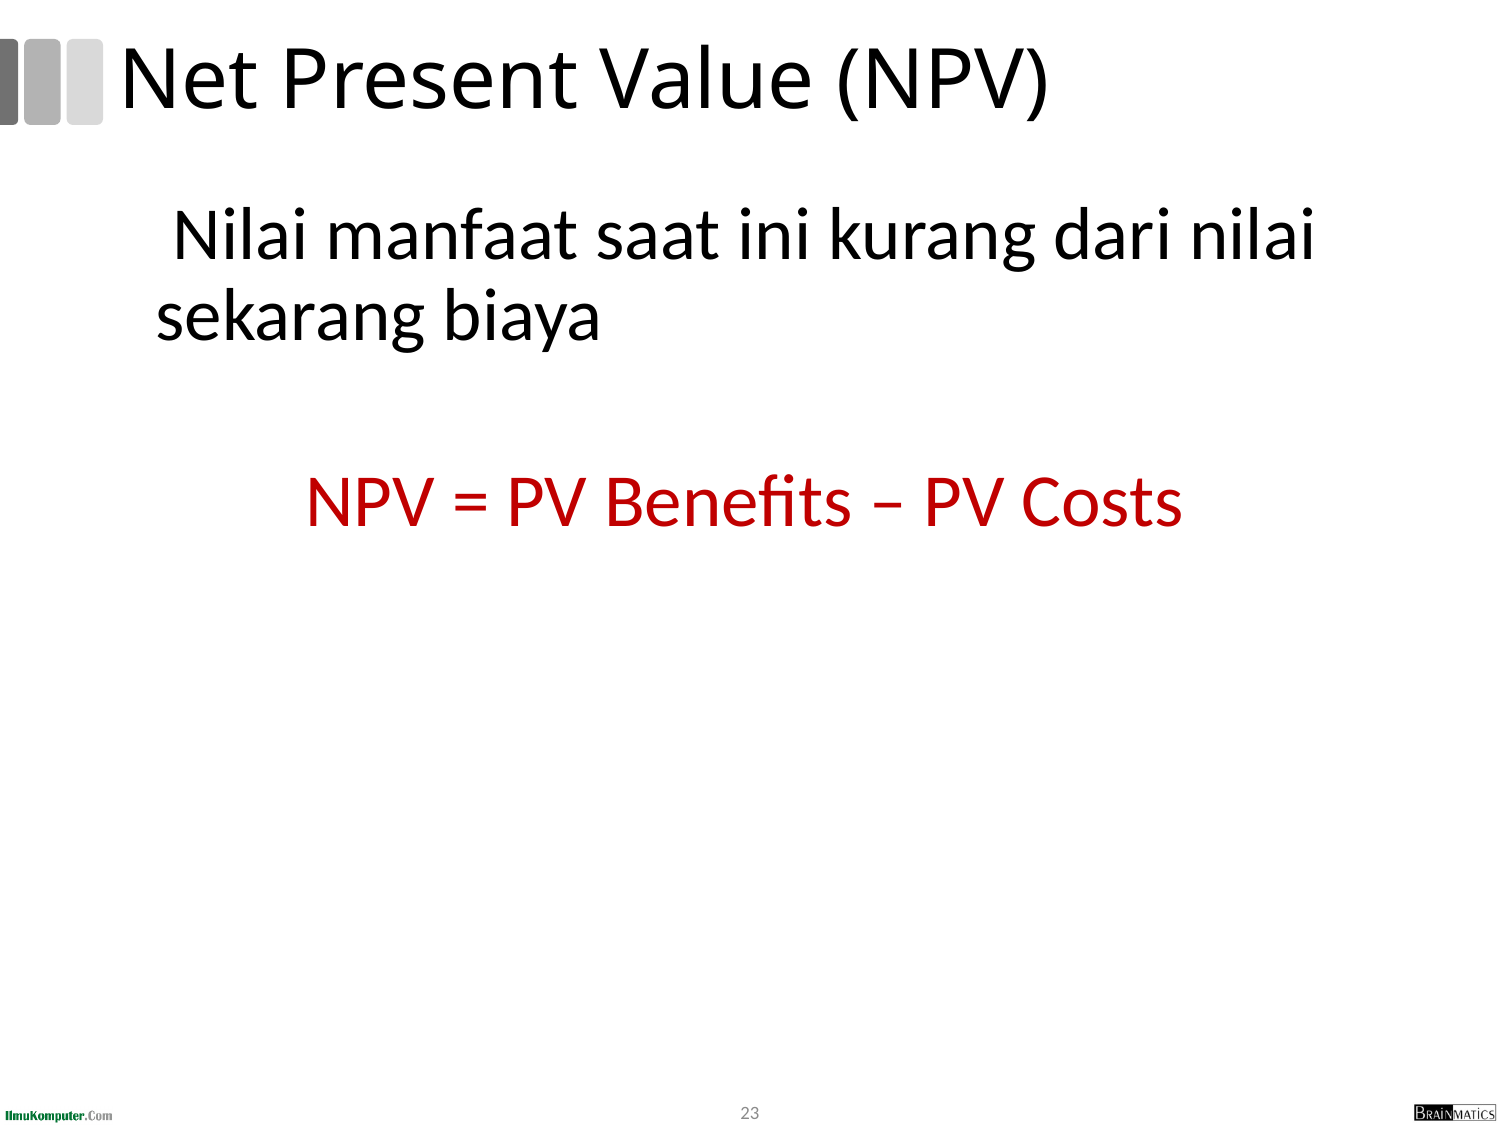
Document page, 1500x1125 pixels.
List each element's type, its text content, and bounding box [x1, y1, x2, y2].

picture [4, 1106, 113, 1125]
title Net Present Value (NPV) [103, 24, 1498, 138]
picture [1412, 1102, 1498, 1123]
list Nilai manfaat saat ini kurang dari nilai sekarang biaya NPV = PV Benefits – PV Costs [103, 187, 1397, 1063]
slide_number 23 [581, 1100, 919, 1125]
